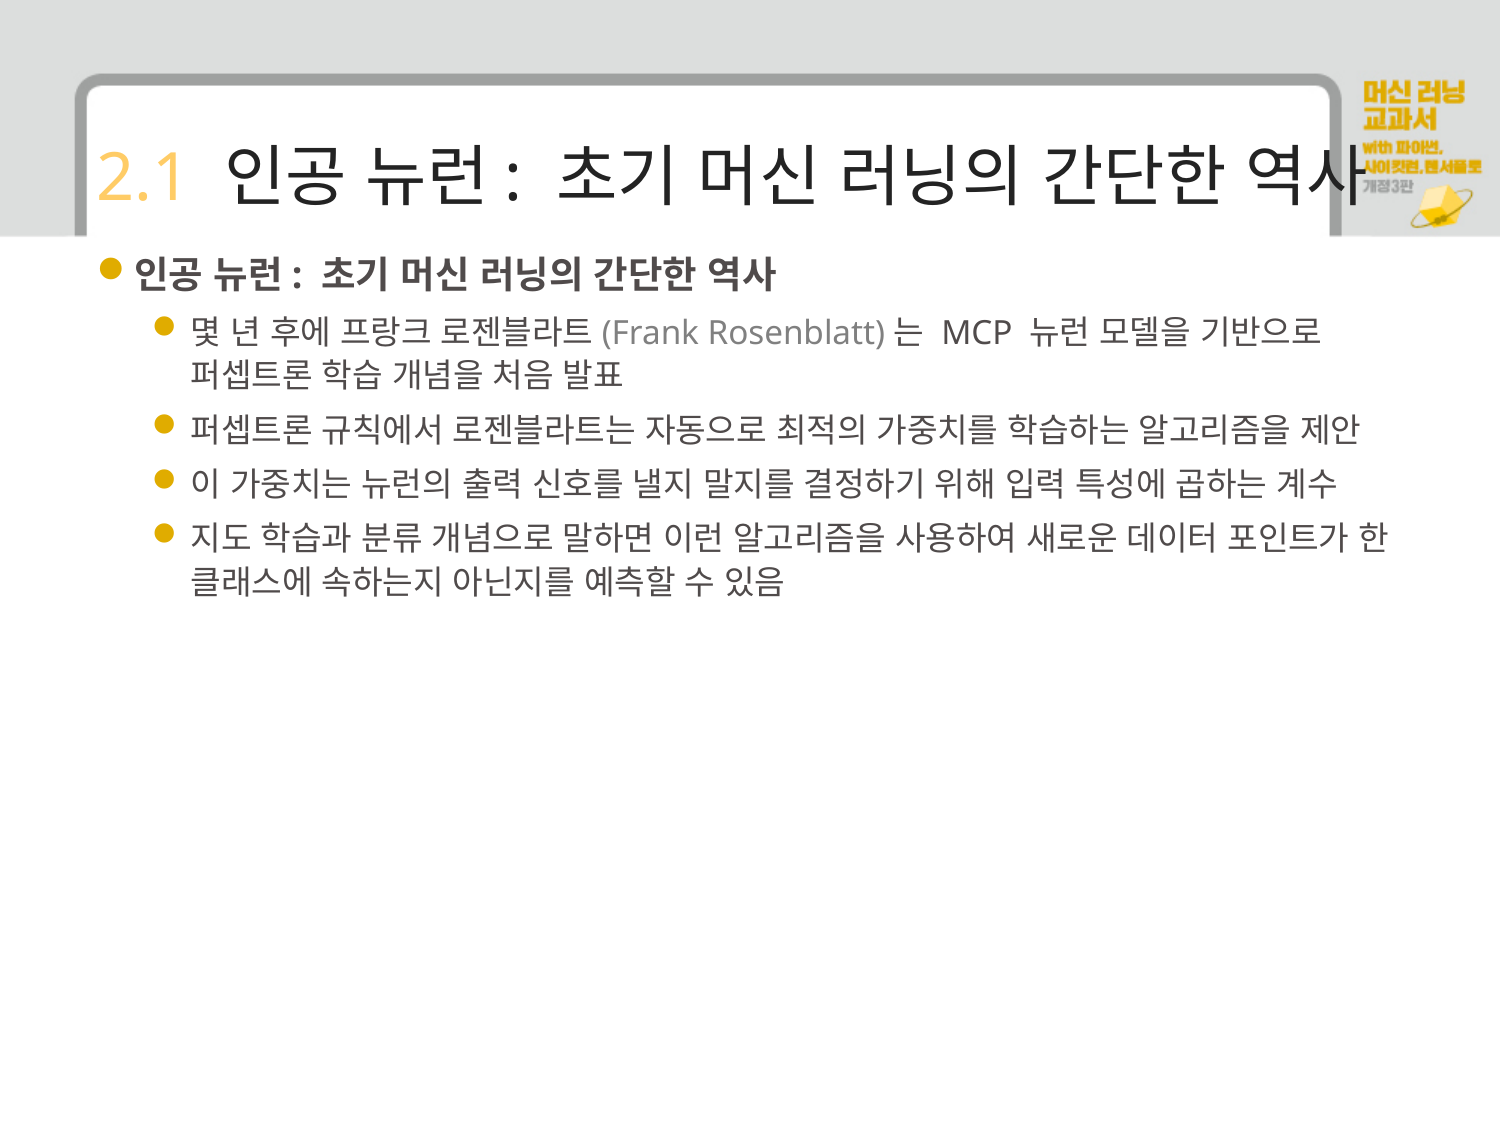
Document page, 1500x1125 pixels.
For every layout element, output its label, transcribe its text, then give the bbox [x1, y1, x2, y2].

title 2.1 인공 뉴런: 초기 머신 러닝의 간단한 역사 [81, 90, 1412, 222]
list 인공 뉴런: 초기 머신 러닝의 간단한 역사 몇 년 후에 프랑크 로젠블라트(Frank Rosenblatt)는 MCP 뉴런 모델을 기반으로 퍼셉트론 학습 개념을 처음 발표 퍼셉트론 규칙에서 로젠블라트는 자동으로 최적의 가중치를 학습하는 알고리즘을 제안 이 가중치는 뉴런의 출력 신호를 낼지 말지를 결정하기 위해 입력 특성에 곱하는 계수 지도 학습과 분류 개념으로 말하면 이런 알고리즘을 사용하여 새로운 데이터 포인트가 한 클래스에 속하는지 아닌지를 예측할 수 있음 [81, 239, 1412, 1054]
picture [0, 0, 1500, 1125]
